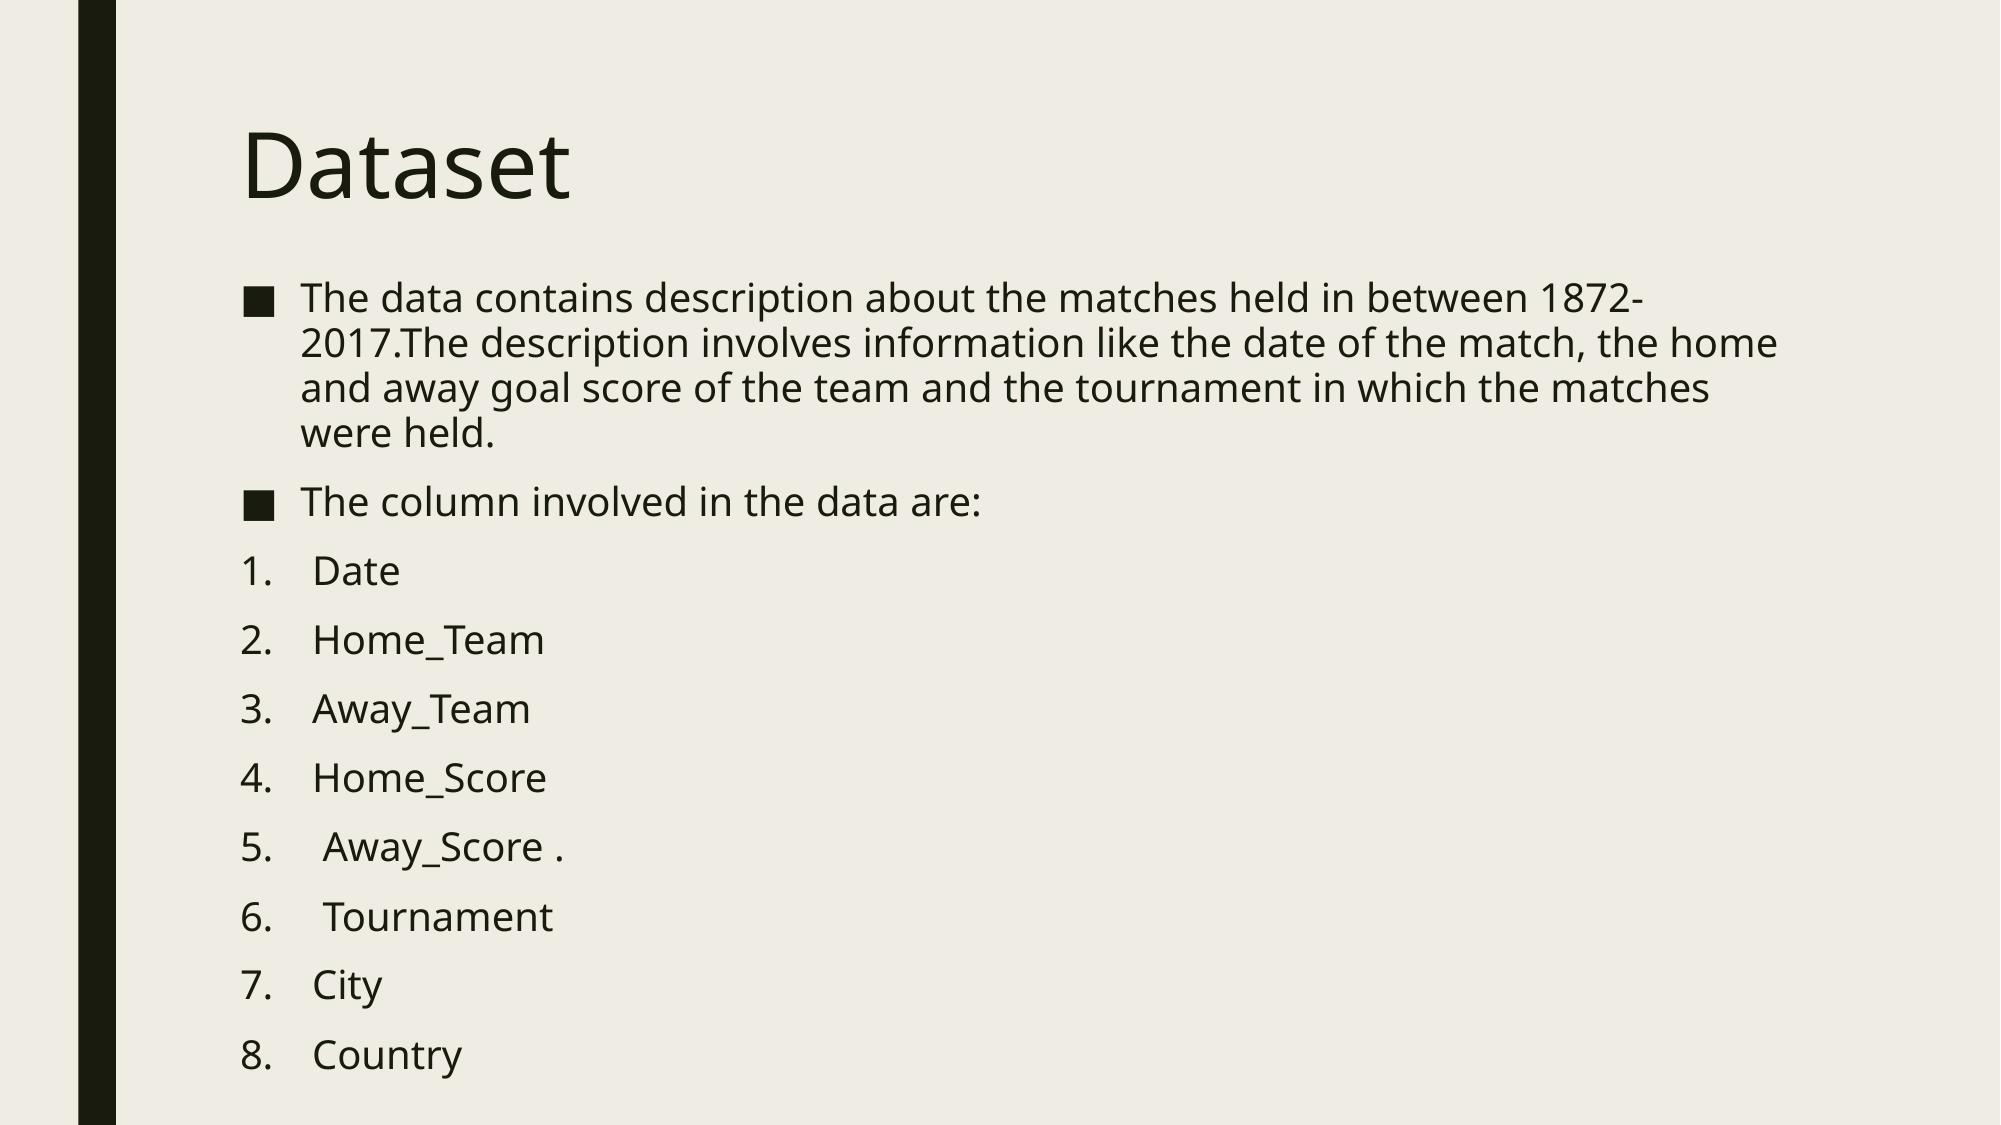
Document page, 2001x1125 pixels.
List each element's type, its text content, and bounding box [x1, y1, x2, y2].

list The data contains description about the matches held in between 1872-2017.The description involves information like the date of the match, the home and away goal score of the team and the tournament in which the matches were held. The column involved in the data are: Date Home_Team Away_Team Home_Score Away_Score . Tournament City Country [225, 268, 1800, 1087]
title Dataset [225, 112, 1800, 268]
